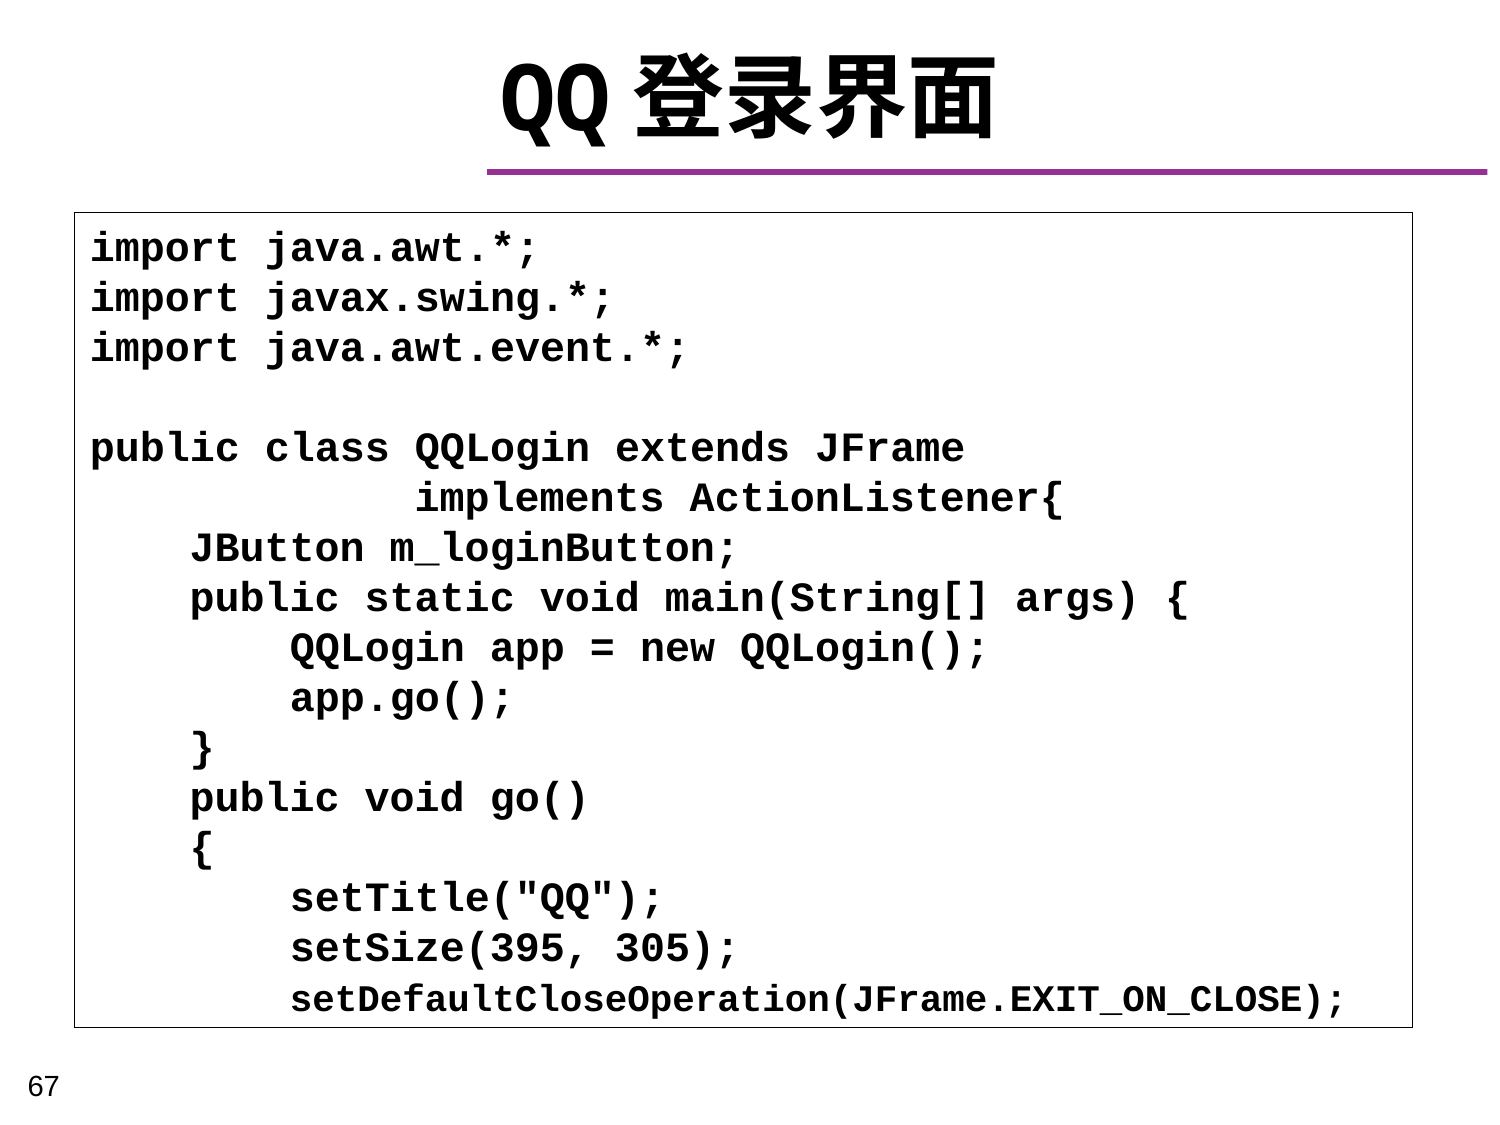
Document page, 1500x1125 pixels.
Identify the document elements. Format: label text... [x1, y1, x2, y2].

picture [16, 1, 487, 274]
title QQ登录界面 [24, 37, 1476, 151]
picture [1025, 840, 1496, 1113]
text_box import java.awt.*; import javax.swing.*; import java.awt.event.*; public class QQLogin extends JFrame implements ActionListener{ JButton m_loginButton; public static void main(String[] args) { QQLogin app = new QQLogin(); app.go(); } public void go() { setTitle("QQ"); setSize(395, 305); setDefaultCloseOperation(JFrame.EXIT_ON_CLOSE); [74, 212, 1413, 1028]
footer 67 [12, 1059, 176, 1125]
